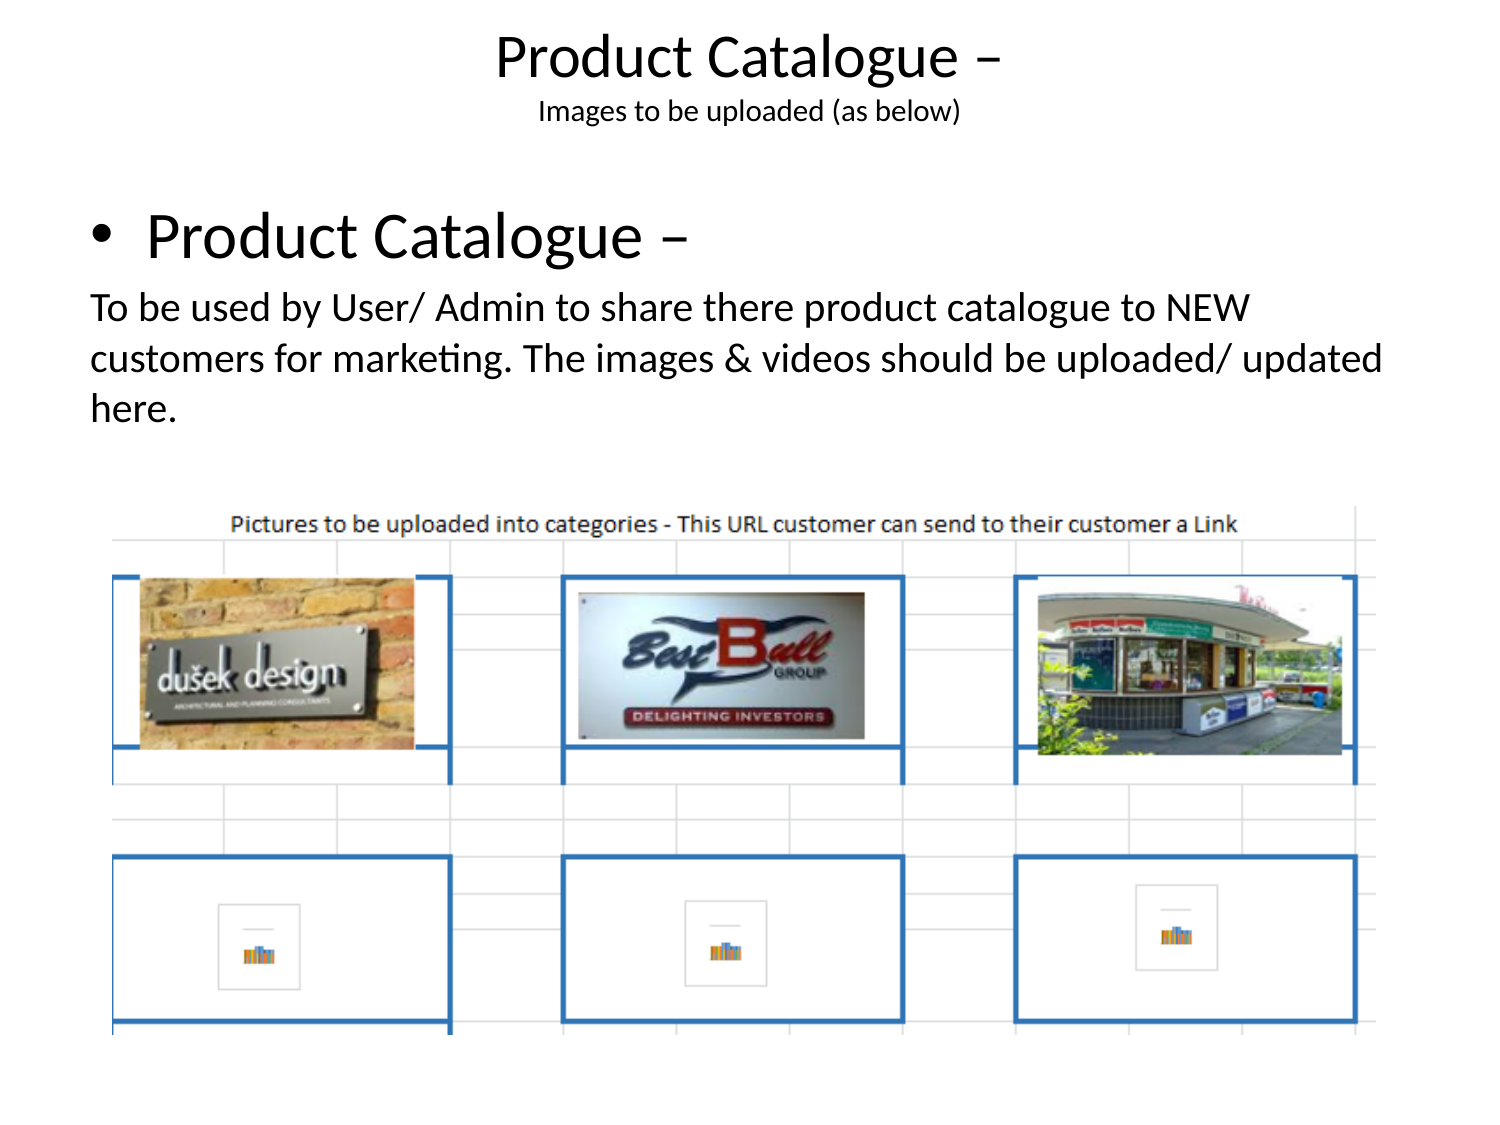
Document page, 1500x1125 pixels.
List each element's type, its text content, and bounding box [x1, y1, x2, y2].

list Product Catalogue – To be used by User/ Admin to share there product catalogue to NEW customers for marketing. The images & videos should be uploaded/ updated here. [75, 184, 1425, 927]
title Product Catalogue – Images to be uploaded (as below) [75, 7, 1425, 135]
picture [111, 506, 1377, 1036]
